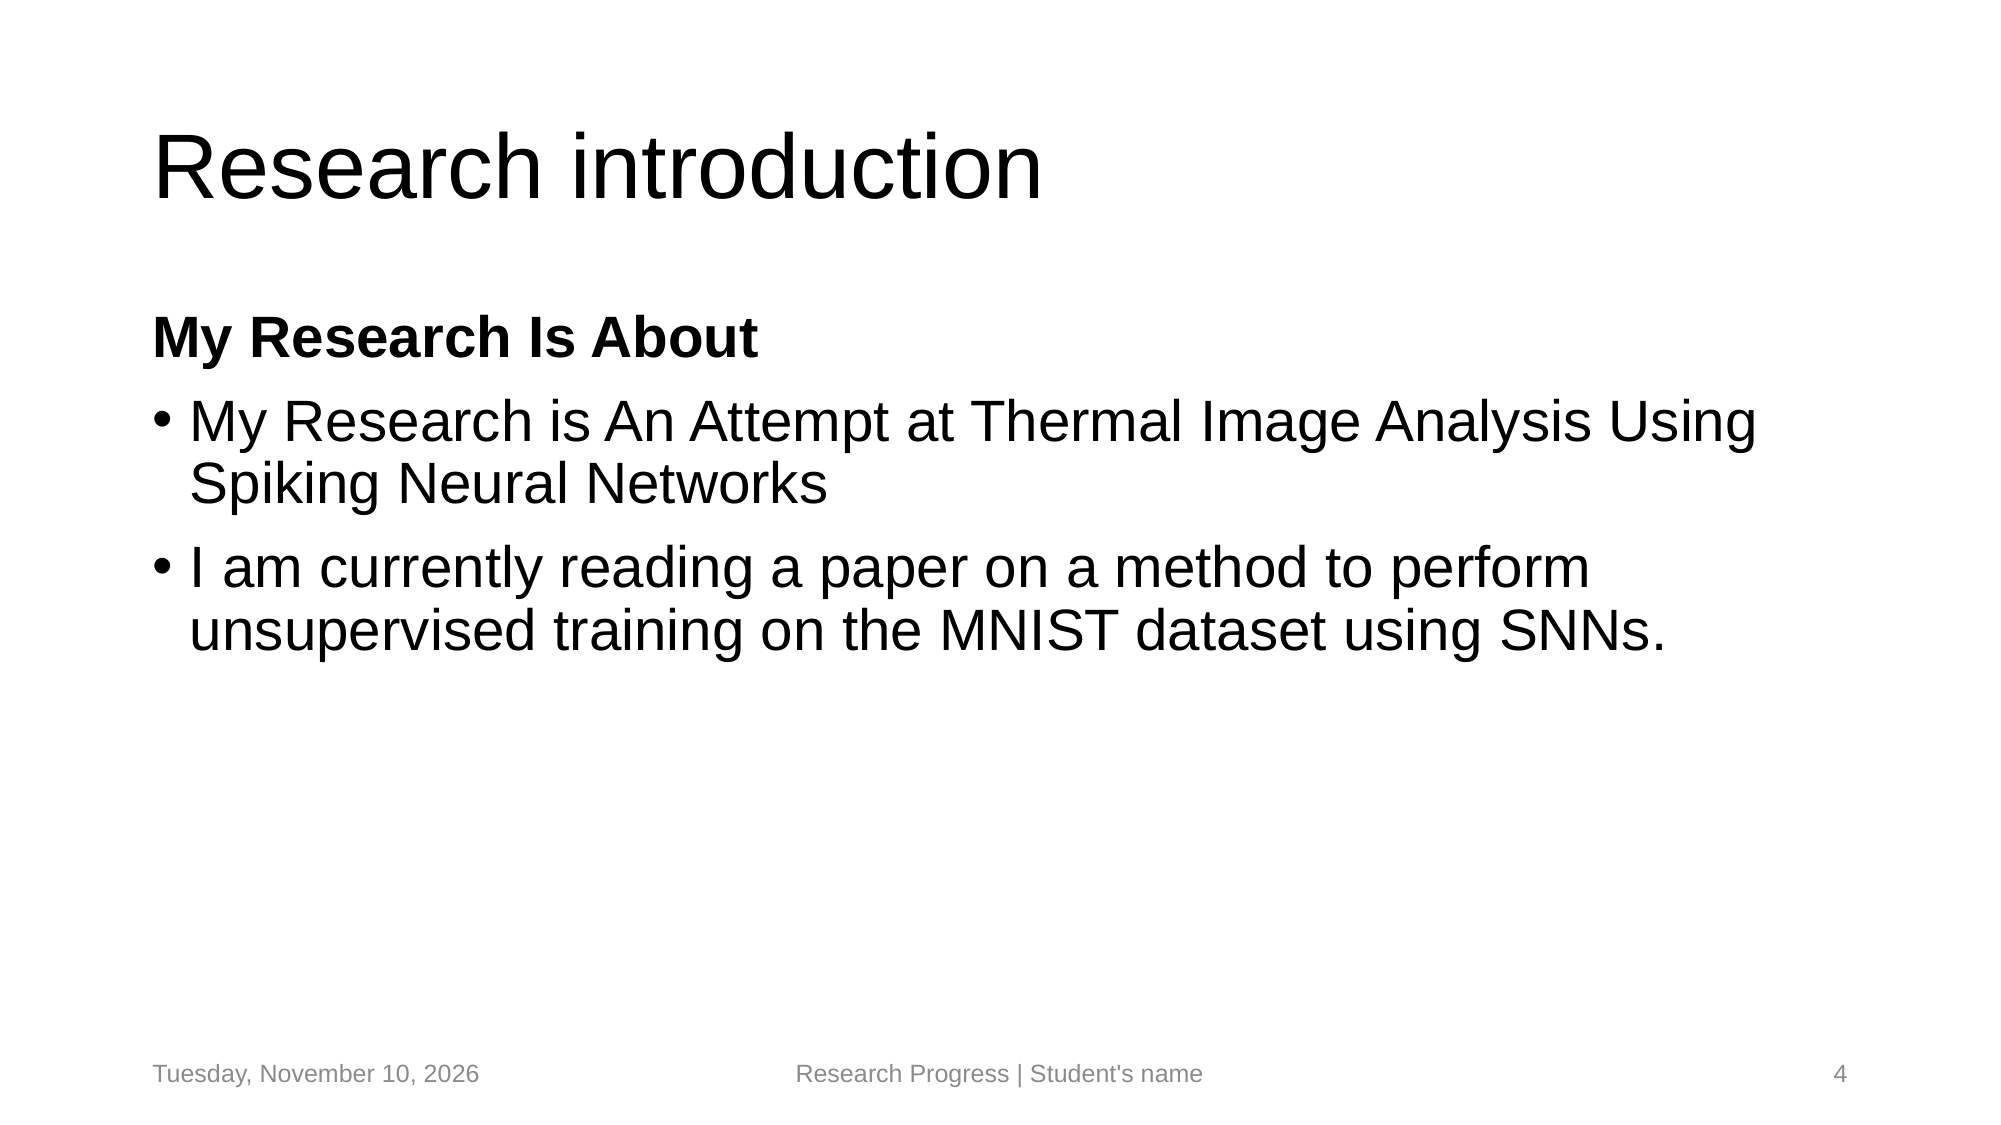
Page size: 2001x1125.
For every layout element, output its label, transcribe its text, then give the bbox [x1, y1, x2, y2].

slide_number 4 [1412, 1042, 1863, 1103]
list My Research Is About My Research is An Attempt at Thermal Image Analysis Using Spiking Neural Networks I am currently reading a paper on a method to perform unsupervised training on the MNIST dataset using SNNs. [137, 299, 1863, 1014]
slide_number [137, 1042, 588, 1103]
footer Research Progress | Student's name [662, 1042, 1338, 1103]
title Research introduction [137, 59, 1863, 278]
